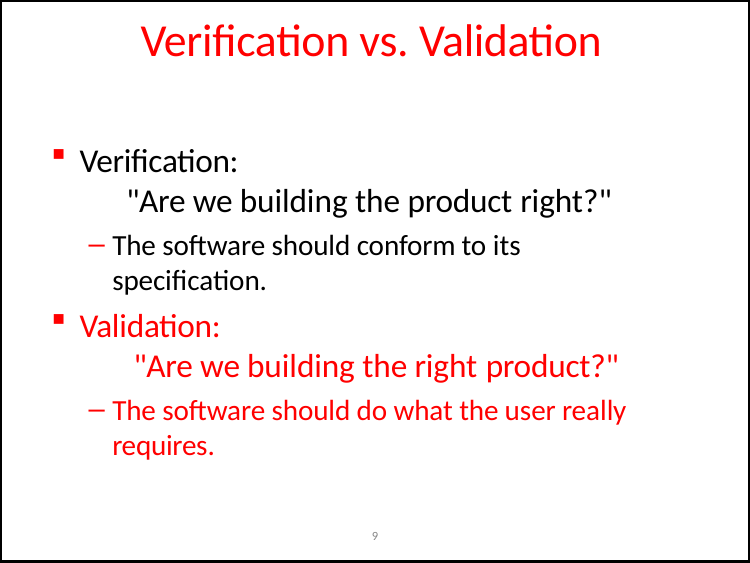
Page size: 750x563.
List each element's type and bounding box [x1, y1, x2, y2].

text_box [0, 0, 750, 563]
